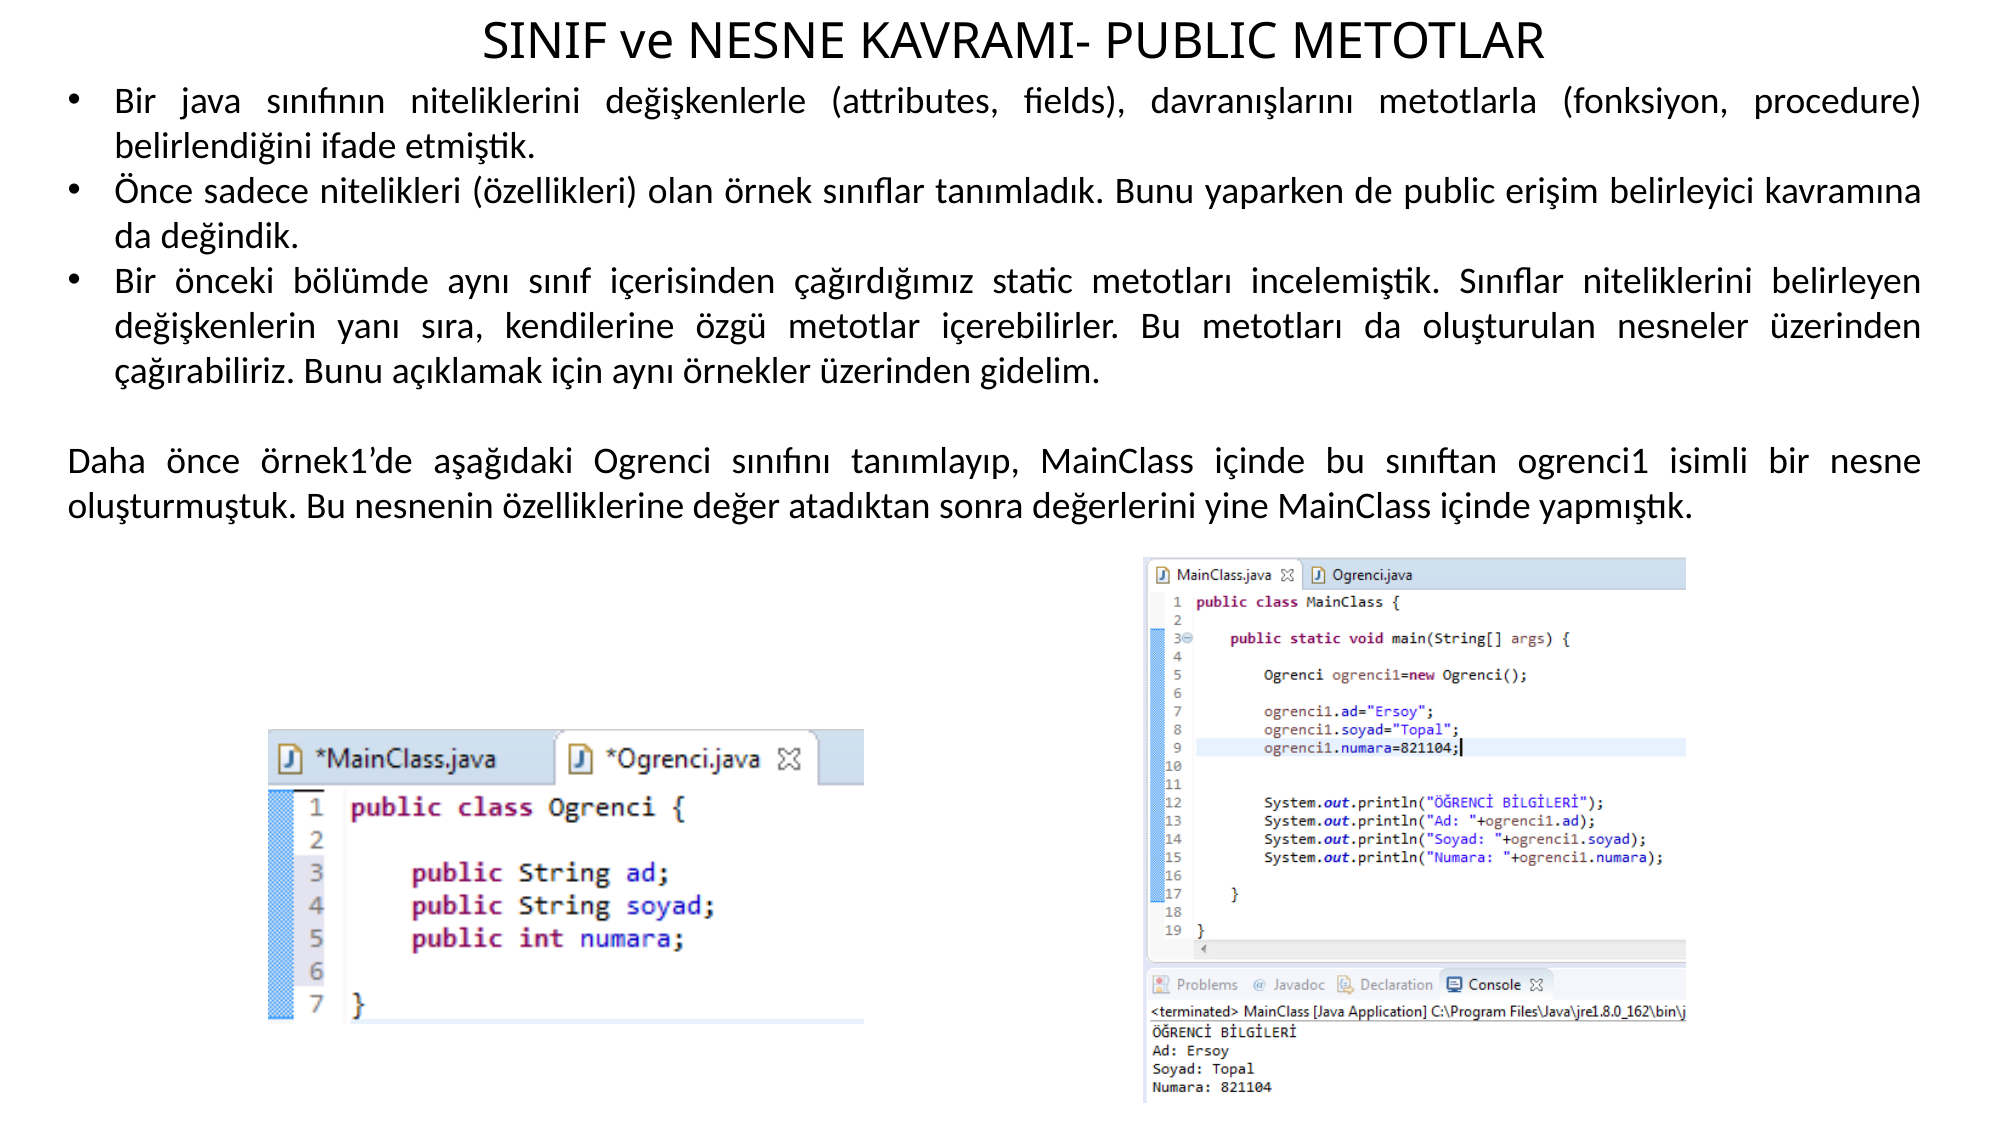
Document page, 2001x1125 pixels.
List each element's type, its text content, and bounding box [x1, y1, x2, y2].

picture [268, 729, 864, 1024]
picture [1143, 557, 1686, 1103]
text_box SINIF ve NESNE KAVRAMI- PUBLIC METOTLAR [151, 8, 1877, 153]
text_box Bir java sınıfının niteliklerini değişkenlerle (attributes, fields), davranışlarını metotlarla (fonksiyon, procedure) belirlendiğini ifade etmiştik. Önce sadece nitelikleri (özellikleri) olan örnek sınıflar tanımladık. Bunu yaparken de public erişim belirleyici kavramına da değindik. Bir önceki bölümde aynı sınıf içerisinden çağırdığımız static metotları incelemiştik. Sınıflar niteliklerini belirleyen değişkenlerin yanı sıra, kendilerine özgü metotlar içerebilirler. Bu metotları da oluşturulan nesneler üzerinden çağırabiliriz. Bunu açıklamak için aynı örnekler üzerinden gidelim. Daha önce örnek1’de aşağıdaki Ogrenci sınıfını tanımlayıp, MainClass içinde bu sınıftan ogrenci1 isimli bir nesne oluşturmuştuk. Bu nesnenin özelliklerine değer atadıktan sonra değerlerini yine MainClass içinde yapmıştık. [52, 23, 1939, 534]
